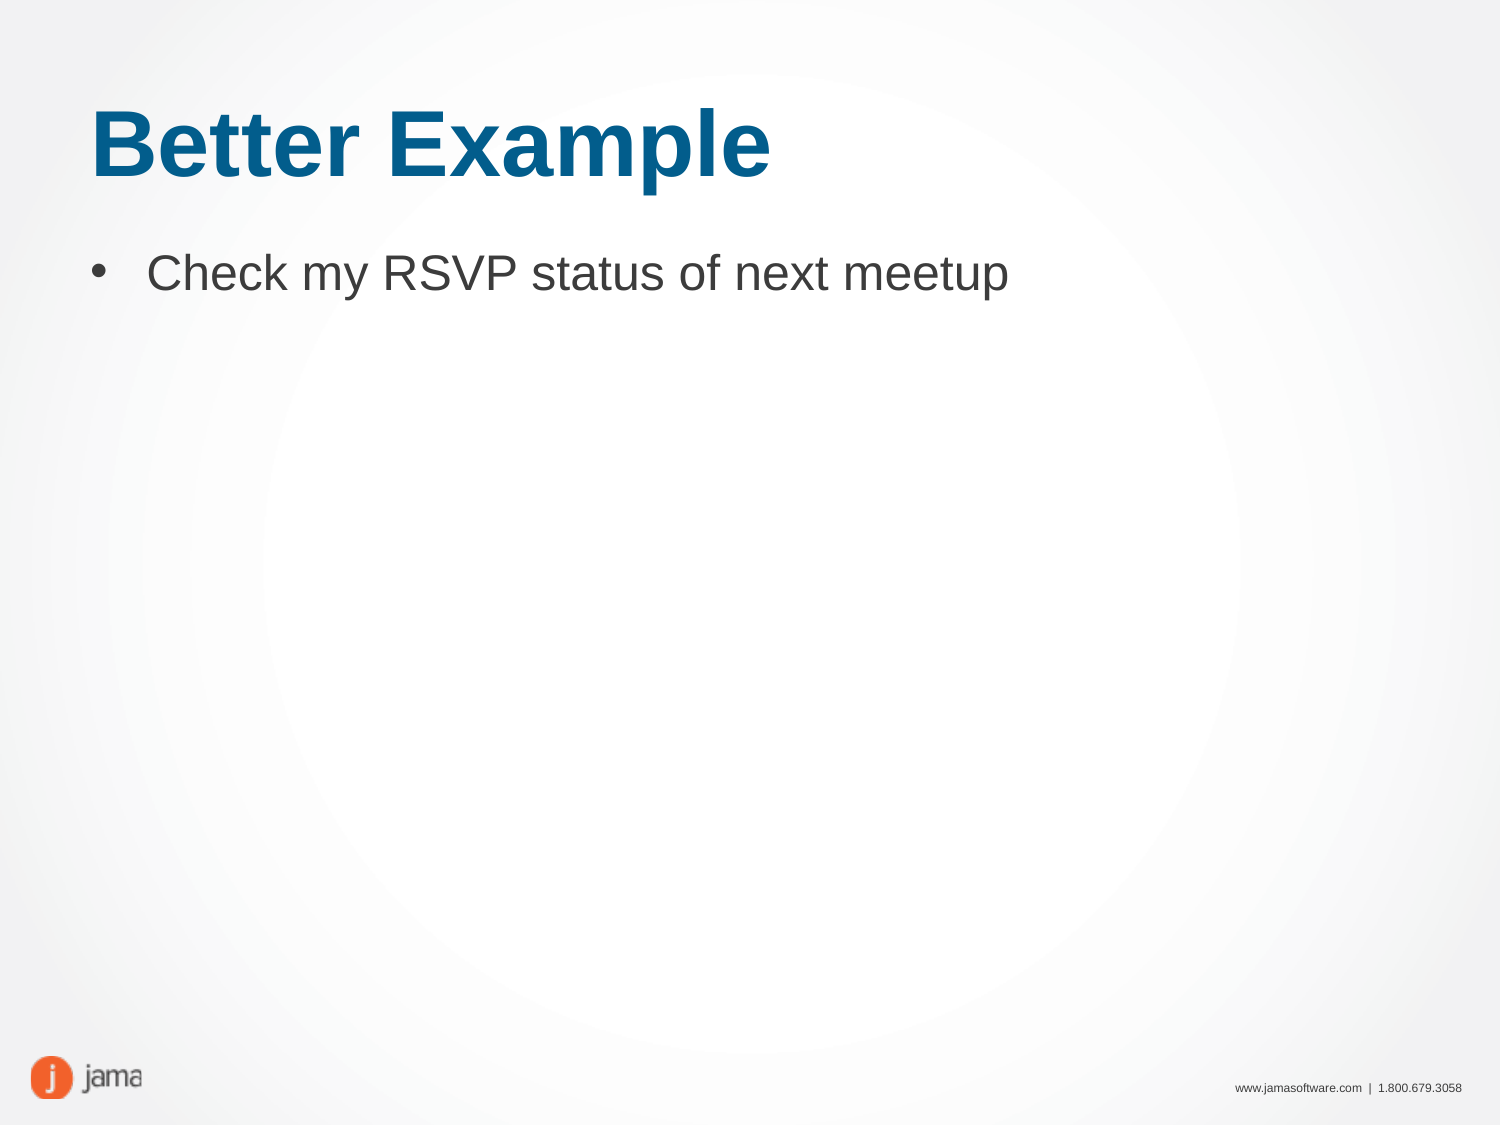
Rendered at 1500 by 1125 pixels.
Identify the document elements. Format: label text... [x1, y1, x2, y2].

list Check my RSVP status of next meetup [75, 232, 1425, 1005]
title Better Example [75, 45, 1425, 232]
